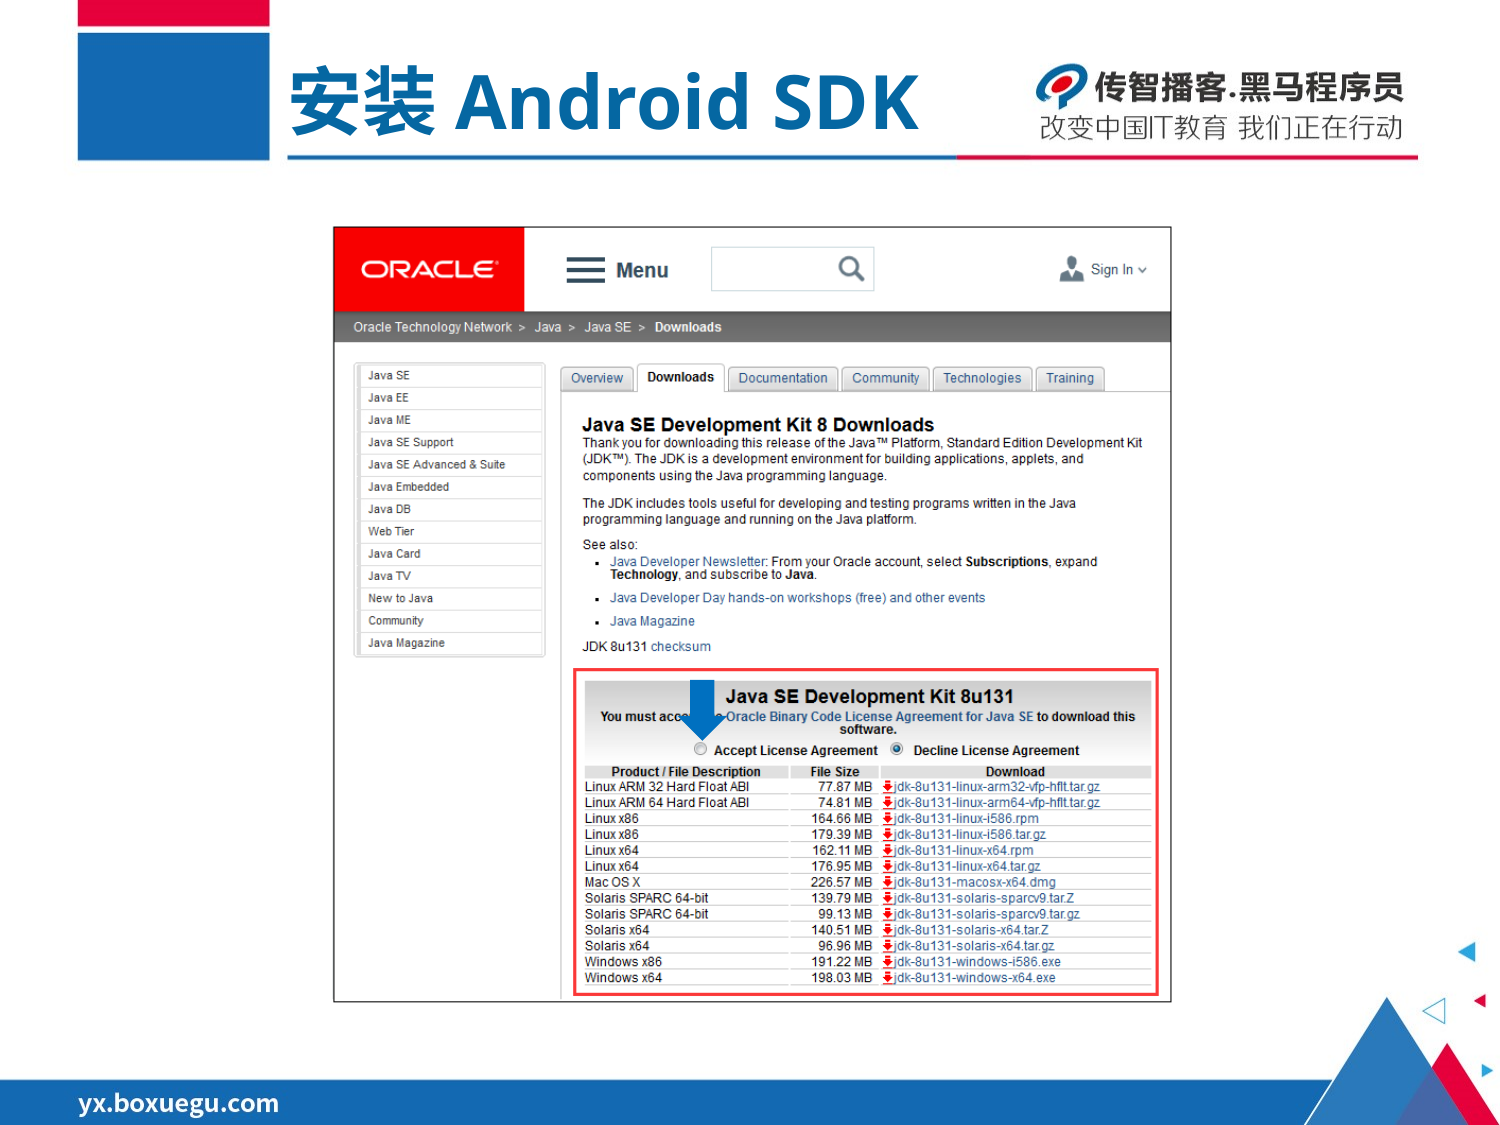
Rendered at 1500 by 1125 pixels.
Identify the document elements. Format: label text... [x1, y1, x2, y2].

picture [0, 0, 1500, 1125]
text_box 安装Android SDK [272, 39, 1500, 159]
